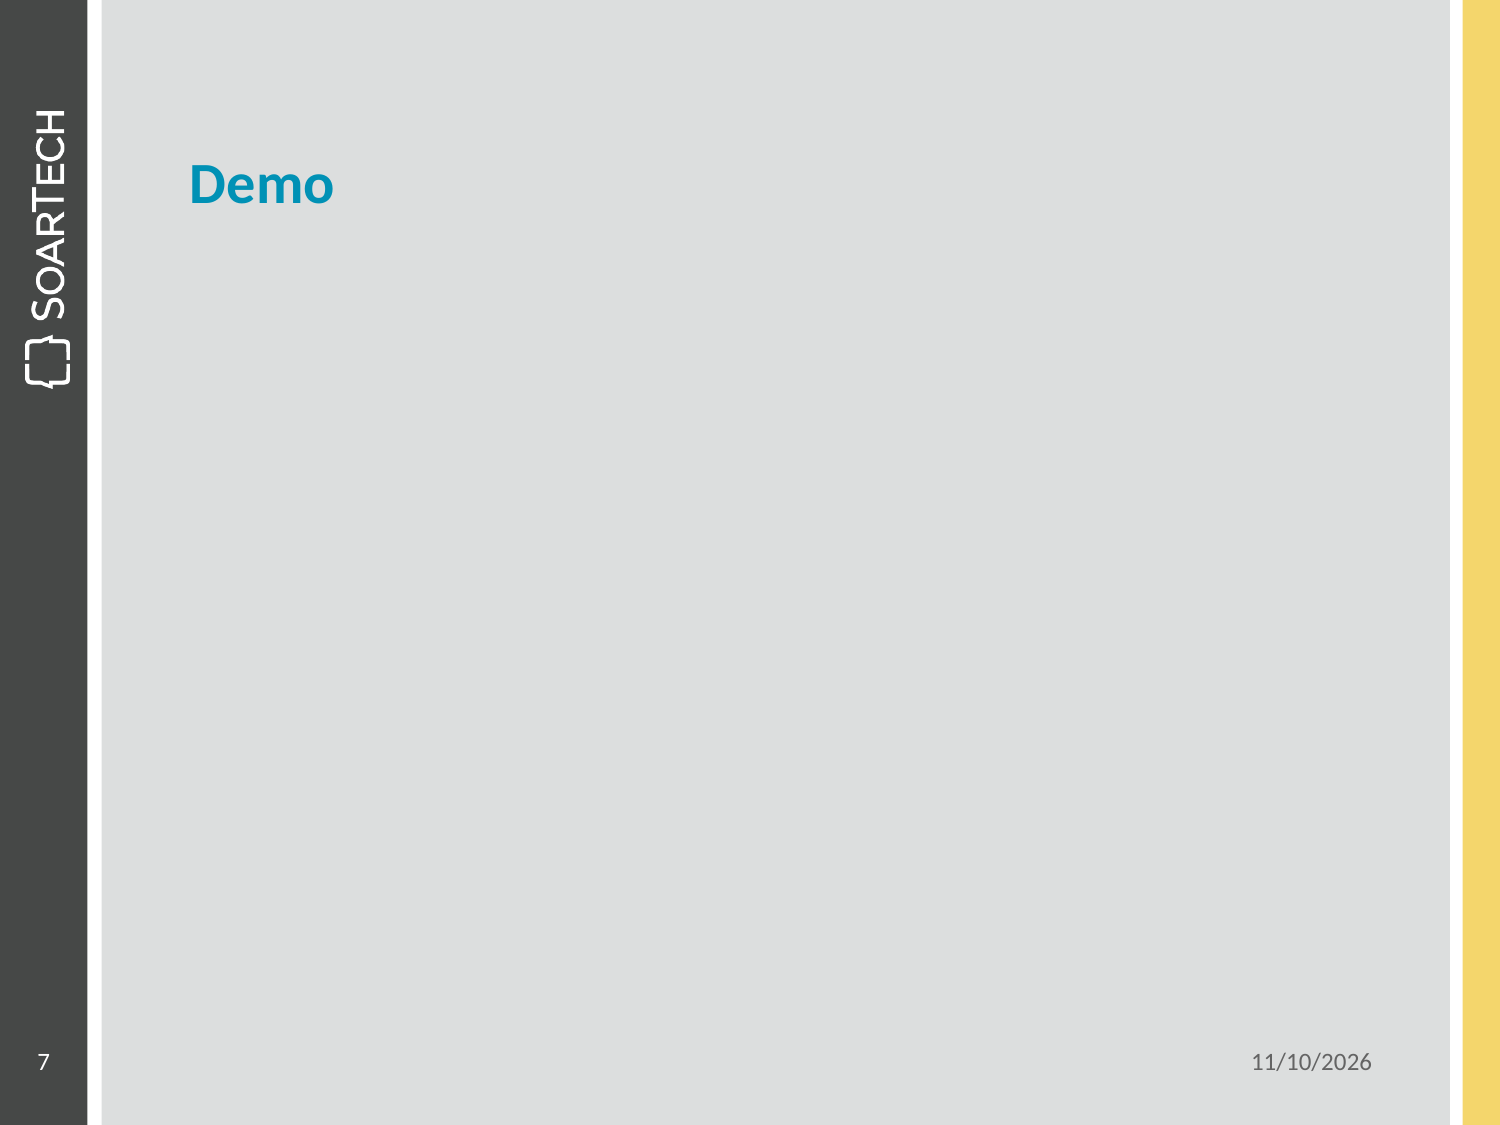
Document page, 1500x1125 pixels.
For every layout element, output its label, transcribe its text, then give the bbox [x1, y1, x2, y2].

slide_number 7 [0, 1037, 88, 1088]
title Demo [174, 137, 1388, 238]
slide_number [1174, 1037, 1388, 1088]
picture [25, 111, 70, 389]
